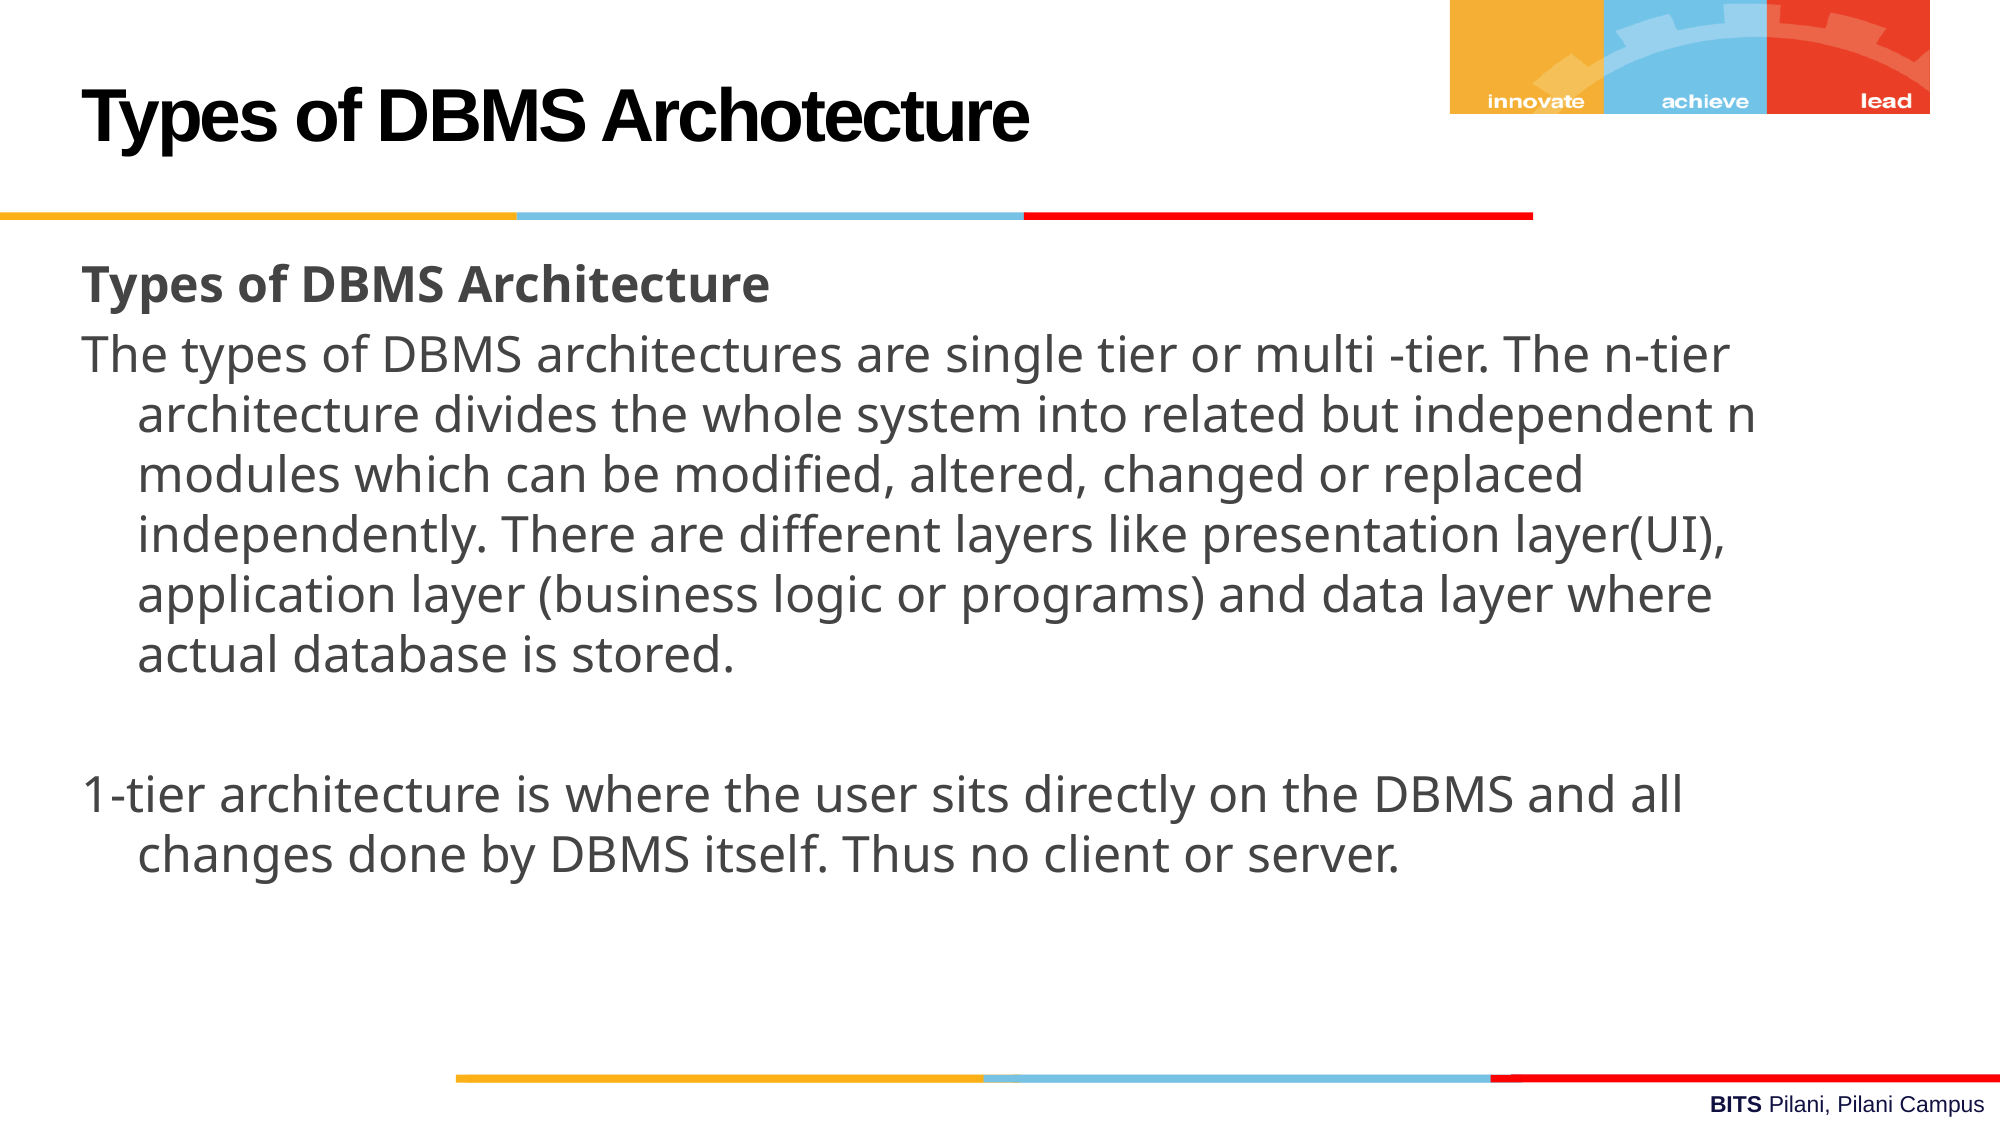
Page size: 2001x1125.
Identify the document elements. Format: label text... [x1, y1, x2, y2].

picture [1449, 0, 1930, 114]
list Types of DBMS Archotecture [66, 24, 1450, 213]
list Types of DBMS Architecture The types of DBMS architectures are single tier or multi -tier. The n-tier architecture divides the whole system into related but independent n modules which can be modified, altered, changed or replaced independently. There are different layers like presentation layer(UI), application layer (business logic or programs) and data layer where actual database is stored. 1-tier architecture is where the user sits directly on the DBMS and all changes done by DBMS itself. Thus no client or server. [66, 245, 1867, 988]
